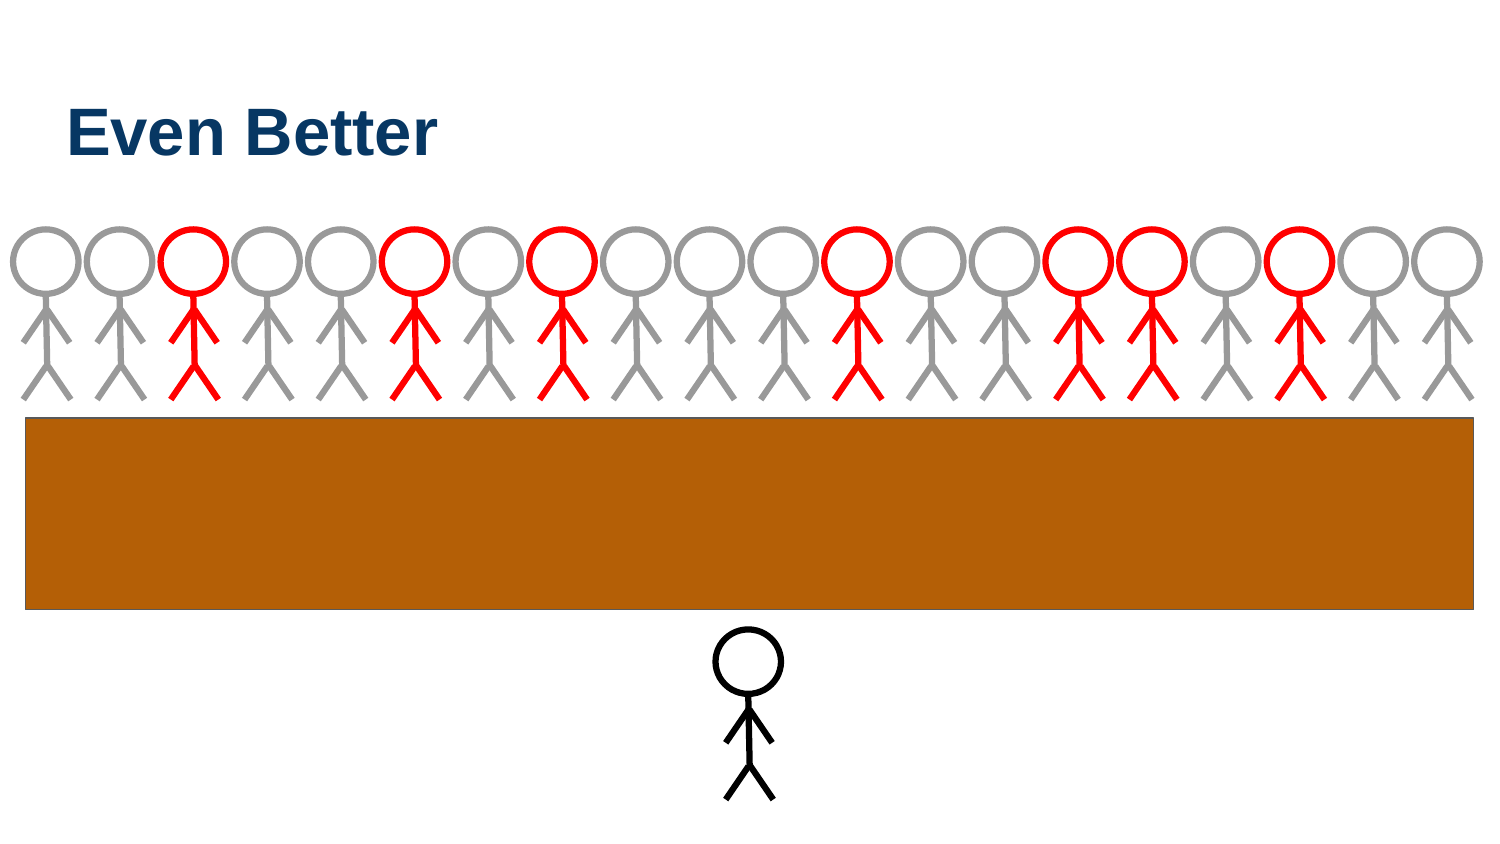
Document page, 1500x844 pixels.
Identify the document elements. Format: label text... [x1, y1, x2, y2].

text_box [715, 629, 782, 800]
text_box [25, 417, 1474, 610]
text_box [971, 229, 1038, 400]
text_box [1192, 229, 1259, 400]
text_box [455, 229, 522, 400]
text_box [1413, 229, 1480, 400]
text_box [86, 229, 153, 400]
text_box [12, 229, 79, 400]
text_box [750, 229, 817, 400]
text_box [1118, 229, 1185, 400]
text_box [897, 229, 964, 400]
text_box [234, 229, 300, 400]
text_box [1045, 229, 1112, 400]
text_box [602, 229, 669, 400]
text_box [676, 229, 743, 400]
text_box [160, 229, 227, 400]
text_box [1340, 229, 1407, 400]
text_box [381, 229, 448, 400]
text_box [528, 229, 595, 400]
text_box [1266, 229, 1333, 400]
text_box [307, 229, 374, 400]
title Even Better [51, 72, 1449, 167]
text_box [823, 229, 890, 400]
